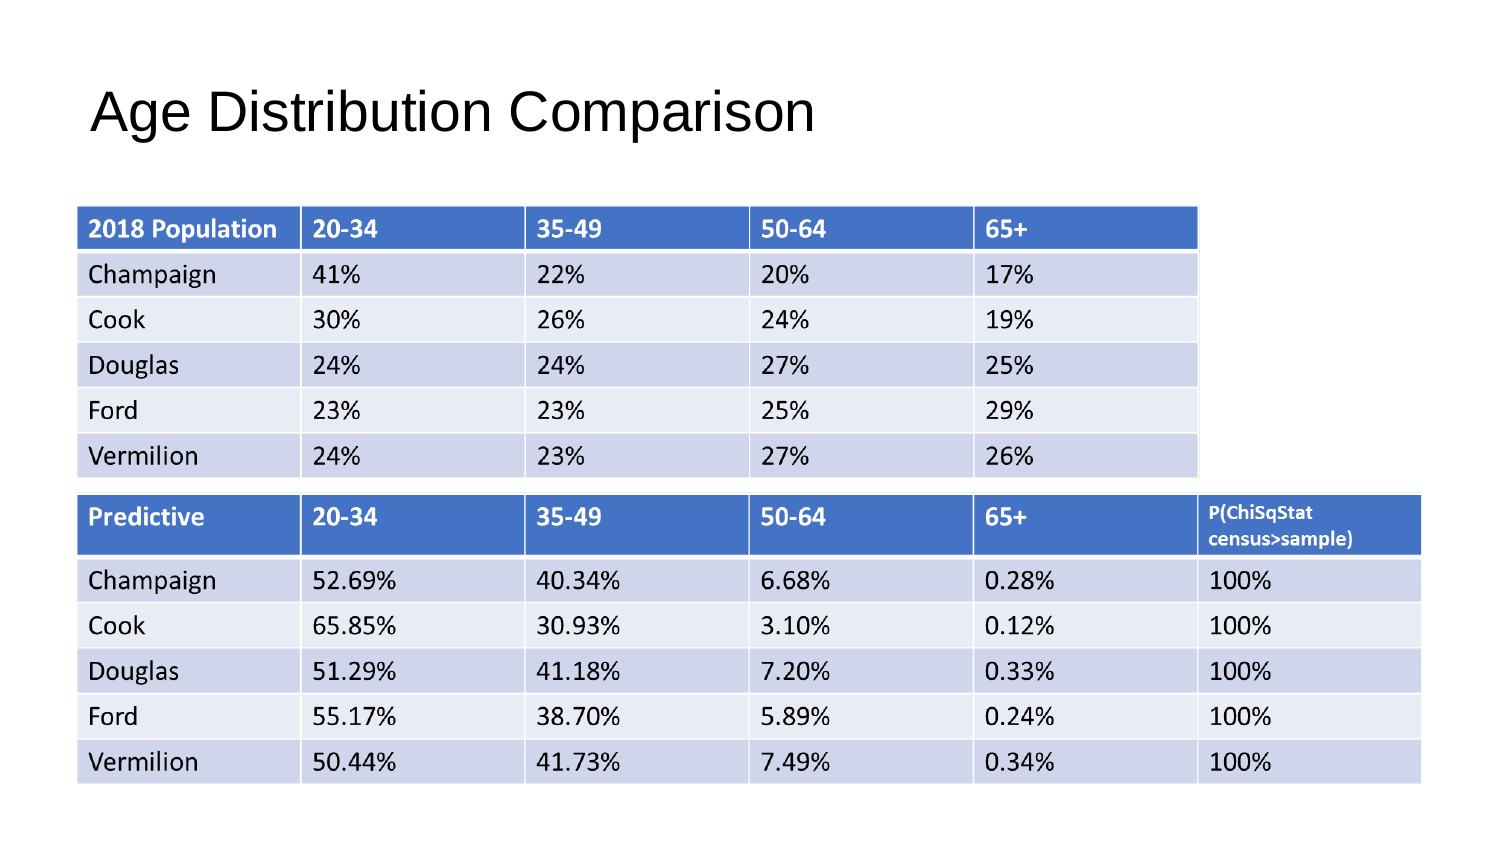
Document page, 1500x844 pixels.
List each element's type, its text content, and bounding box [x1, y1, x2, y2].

picture [75, 201, 1425, 795]
title Age Distribution Comparison [75, 64, 1474, 159]
